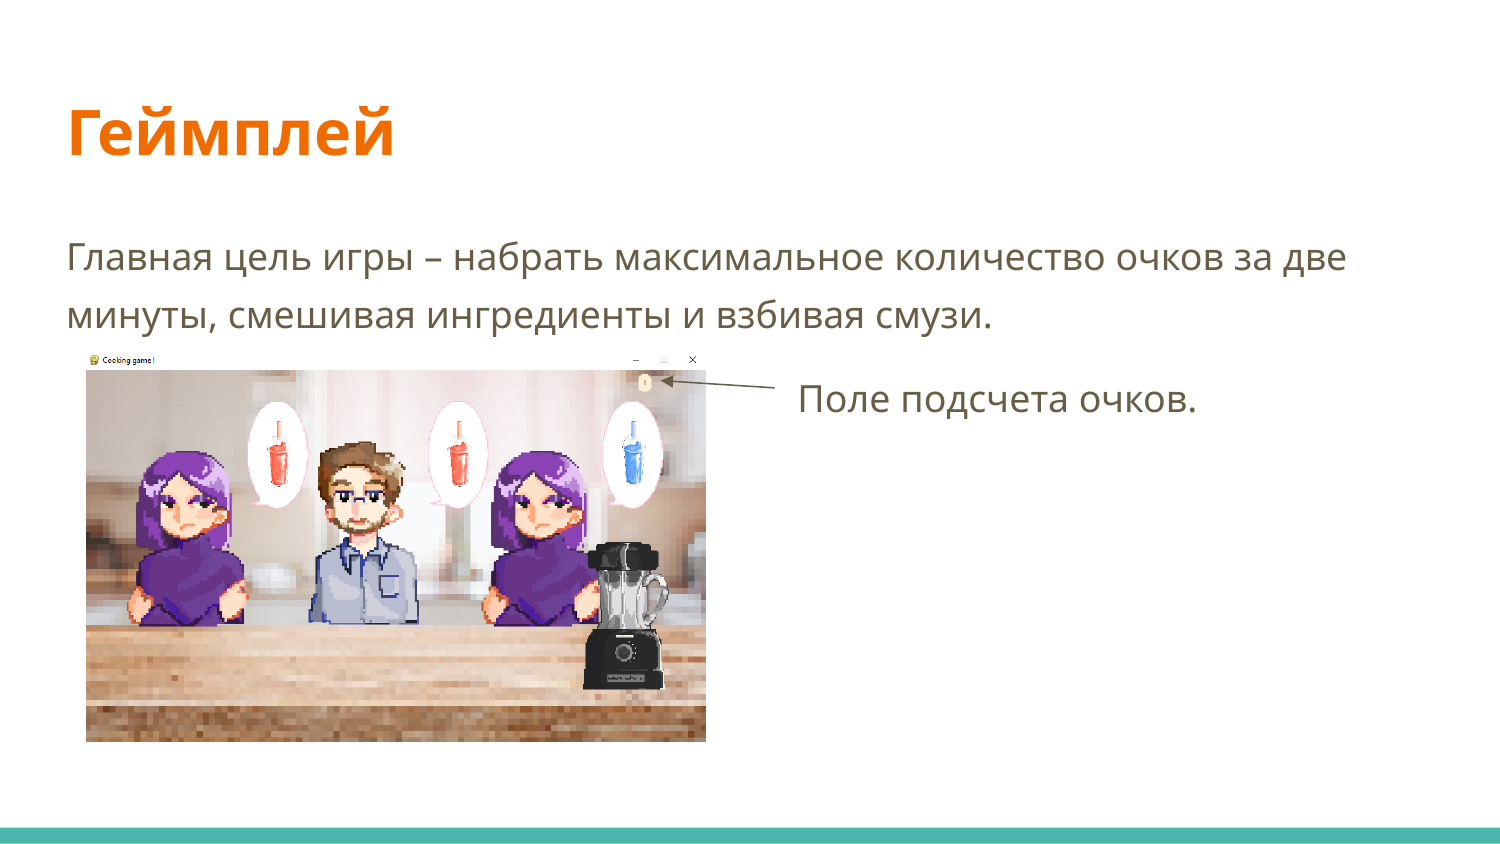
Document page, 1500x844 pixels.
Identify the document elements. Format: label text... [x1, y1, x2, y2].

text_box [660, 380, 775, 389]
title Геймплей [51, 72, 1449, 189]
picture [85, 352, 706, 743]
list Главная цель игры – набрать максимальное количество очков за две минуты, смешивая ингредиенты и взбивая смузи. Поле подсчета очков. [51, 207, 1449, 750]
